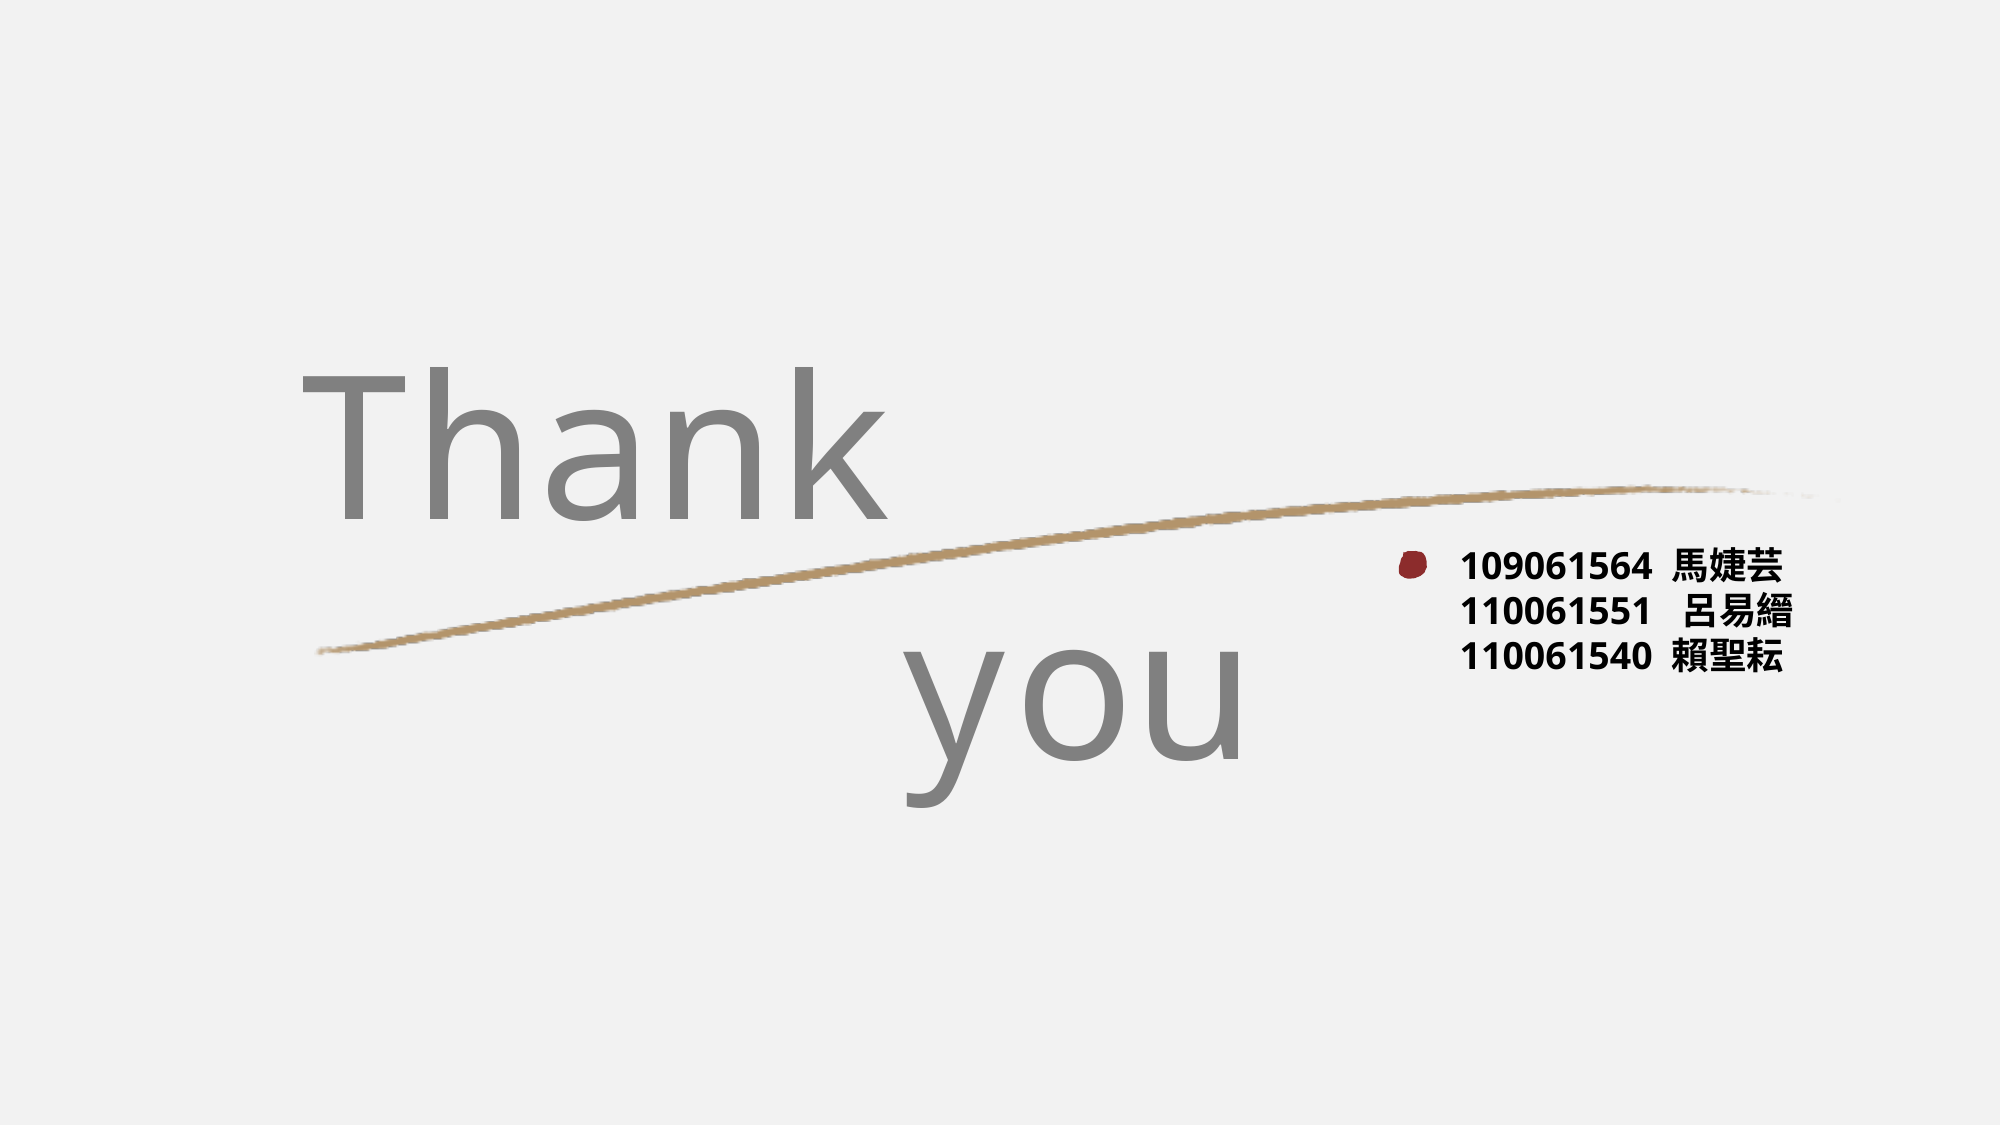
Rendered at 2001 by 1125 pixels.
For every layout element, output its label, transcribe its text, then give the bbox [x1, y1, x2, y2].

text_box Thank you [279, 312, 1270, 808]
picture [302, 461, 1841, 664]
text_box 109061564 馬婕芸 110061551 呂易縉 110061540 賴聖耘 [1444, 664, 1818, 685]
